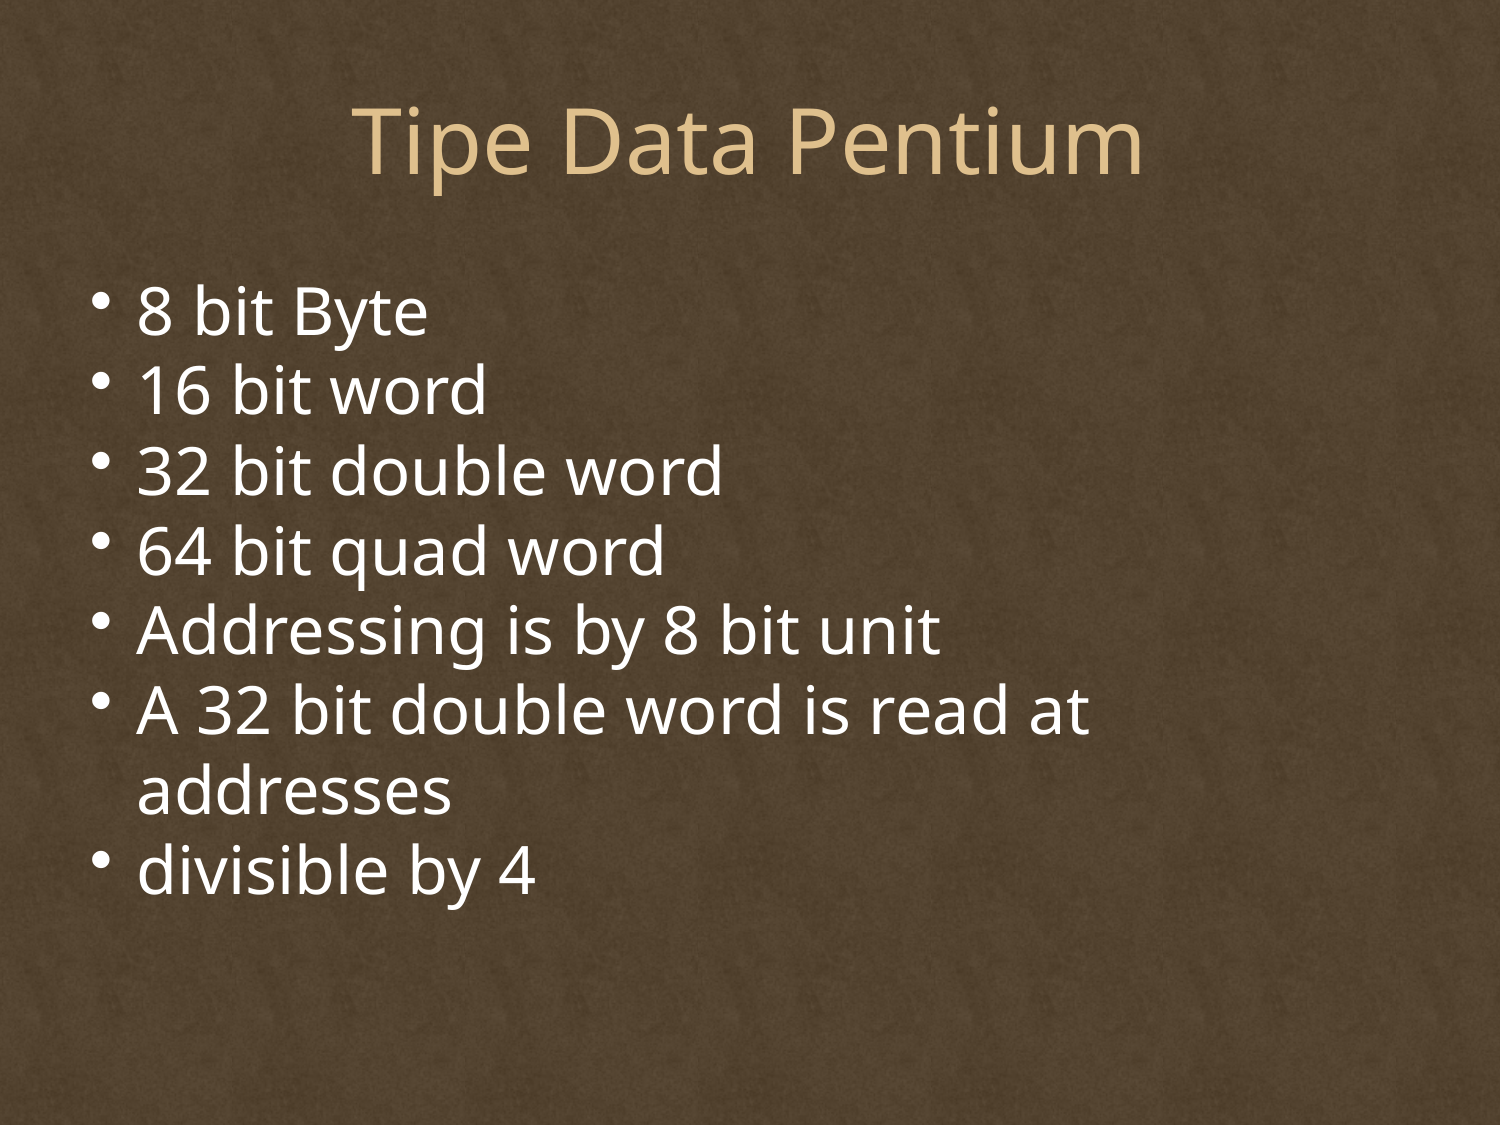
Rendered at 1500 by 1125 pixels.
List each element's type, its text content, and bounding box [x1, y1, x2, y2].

title Tipe Data Pentium [75, 45, 1425, 232]
list 8 bit Byte 16 bit word 32 bit double word 64 bit quad word Addressing is by 8 bit unit A 32 bit double word is read at addresses divisible by 4 [75, 260, 1425, 1005]
